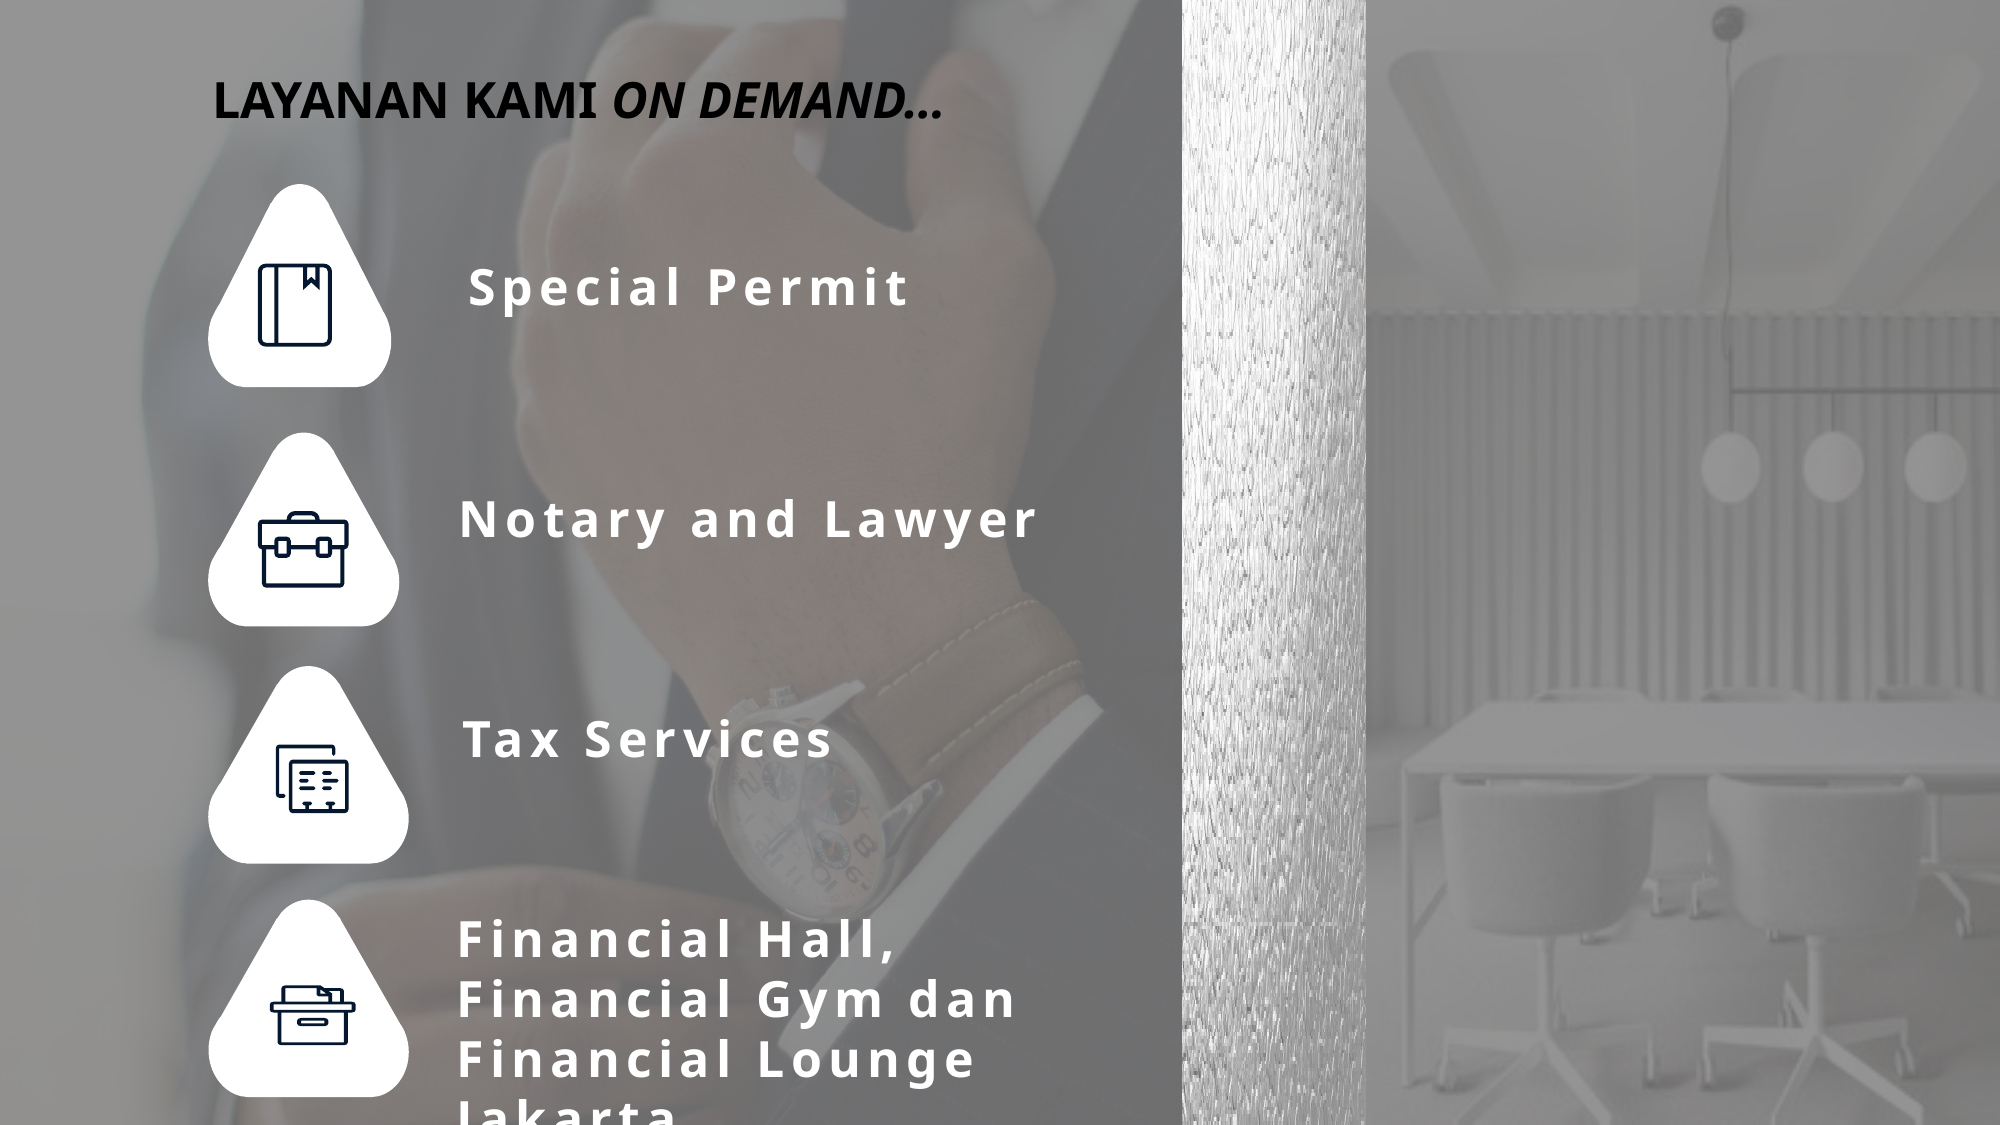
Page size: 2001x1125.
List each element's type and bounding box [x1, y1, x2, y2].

picture [0, 0, 2000, 1125]
text_box [208, 184, 923, 388]
text_box [208, 839, 1198, 1098]
text_box [208, 432, 1071, 627]
text_box [208, 666, 1033, 839]
